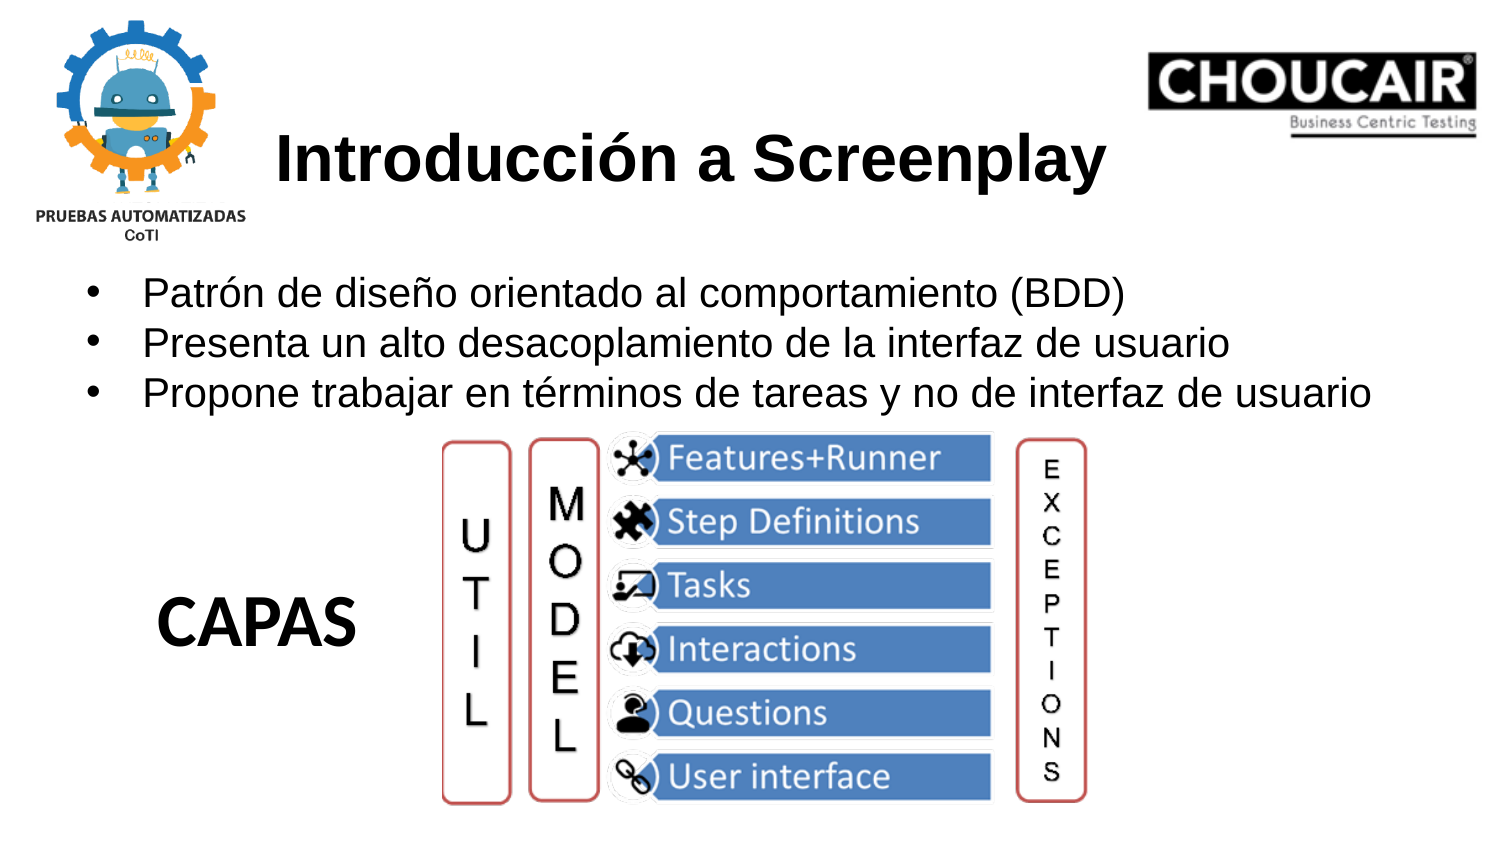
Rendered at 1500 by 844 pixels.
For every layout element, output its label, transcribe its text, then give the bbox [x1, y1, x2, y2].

picture [442, 419, 1090, 824]
picture [14, 5, 257, 248]
text_box Patrón de diseño orientado al comportamiento (BDD) Presenta un alto desacoplamiento de la interfaz de usuario Propone trabajar en términos de tareas y no de interfaz de usuario [71, 258, 1430, 424]
list Introducción a Screenplay [261, 106, 1500, 155]
text_box CAPAS [139, 564, 377, 670]
picture [1139, 43, 1486, 106]
